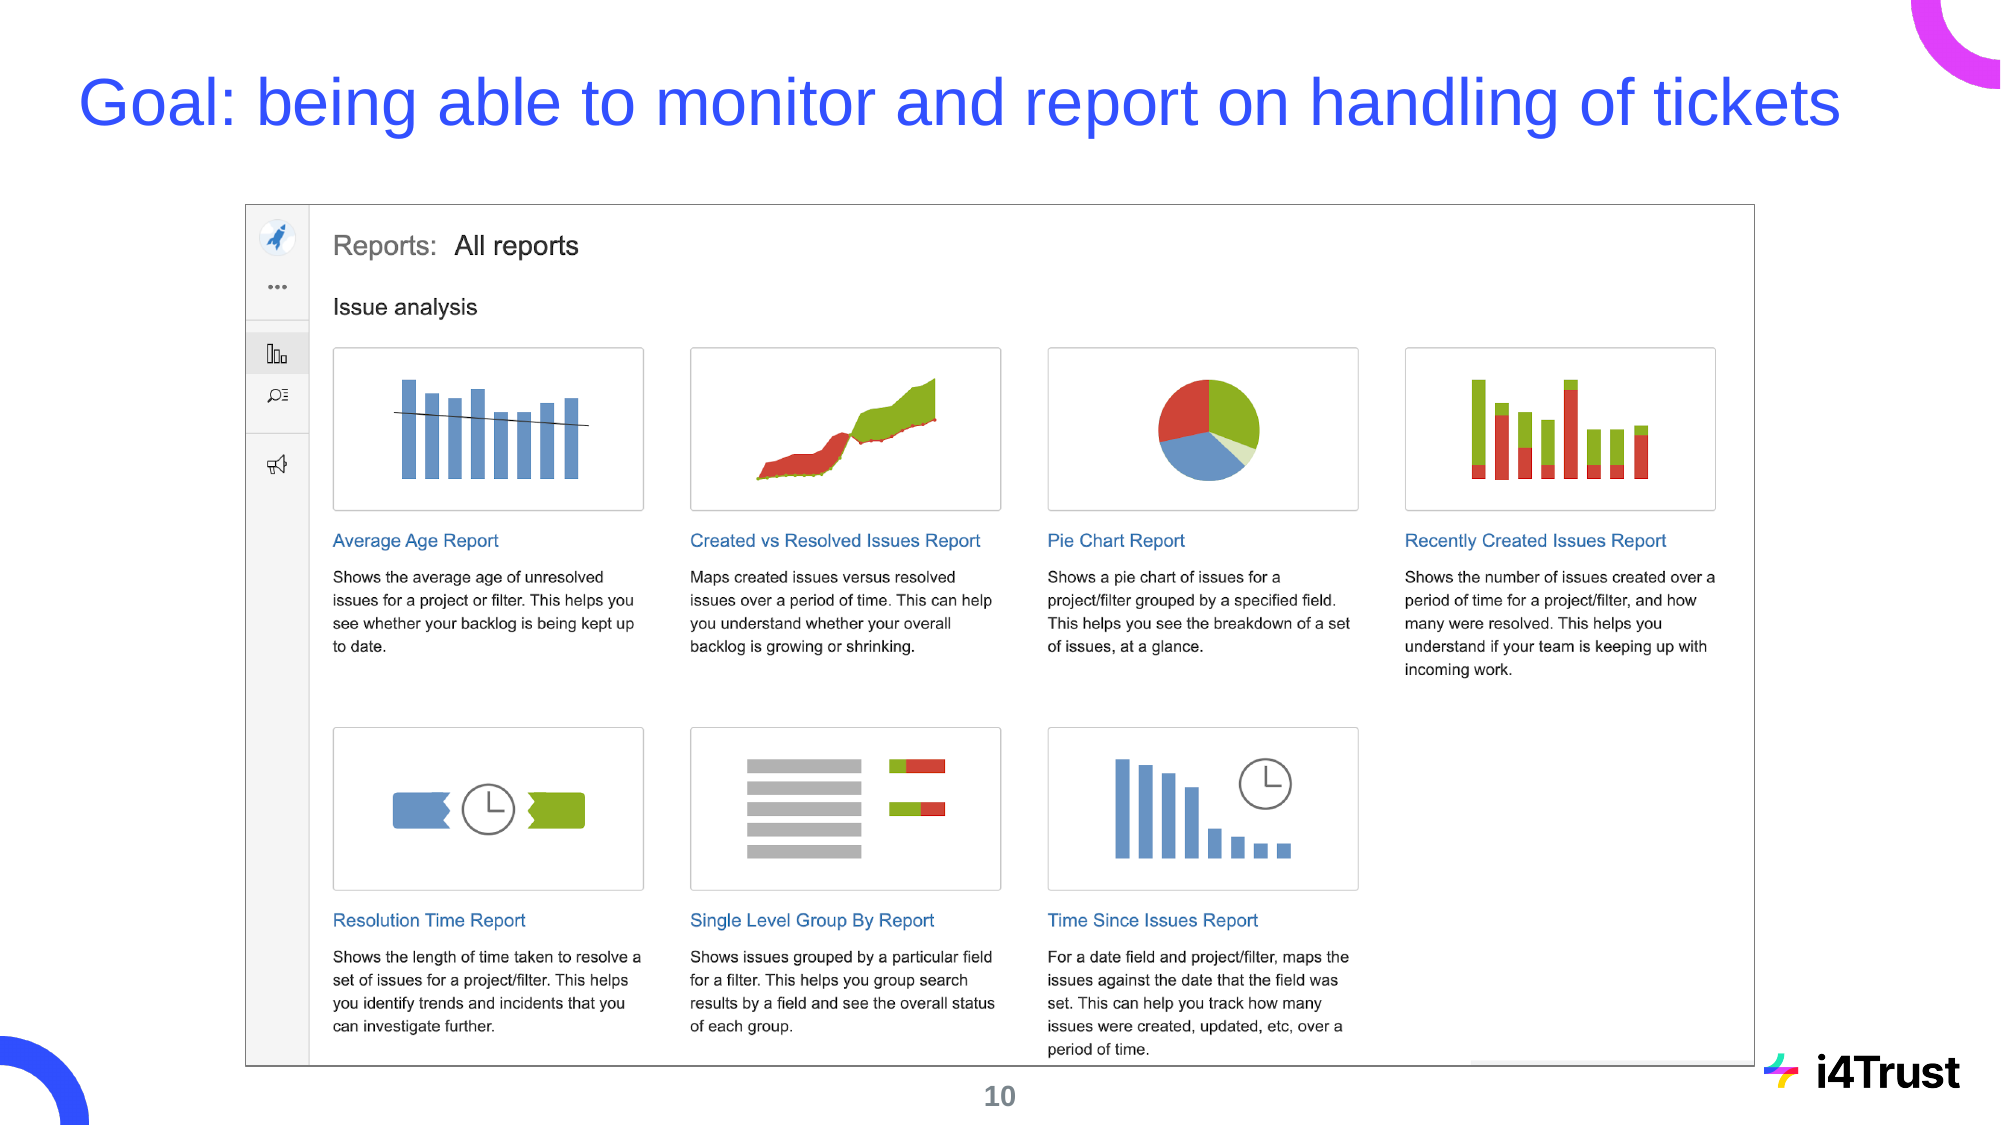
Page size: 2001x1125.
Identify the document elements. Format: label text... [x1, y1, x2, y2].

title Goal: being able to monitor and report on handling of tickets [78, 59, 1851, 225]
picture [1763, 1043, 1961, 1099]
picture [0, 1036, 89, 1125]
picture [246, 205, 1754, 1066]
slide_number ‹#› [887, 1074, 1114, 1125]
picture [1911, 0, 2001, 89]
